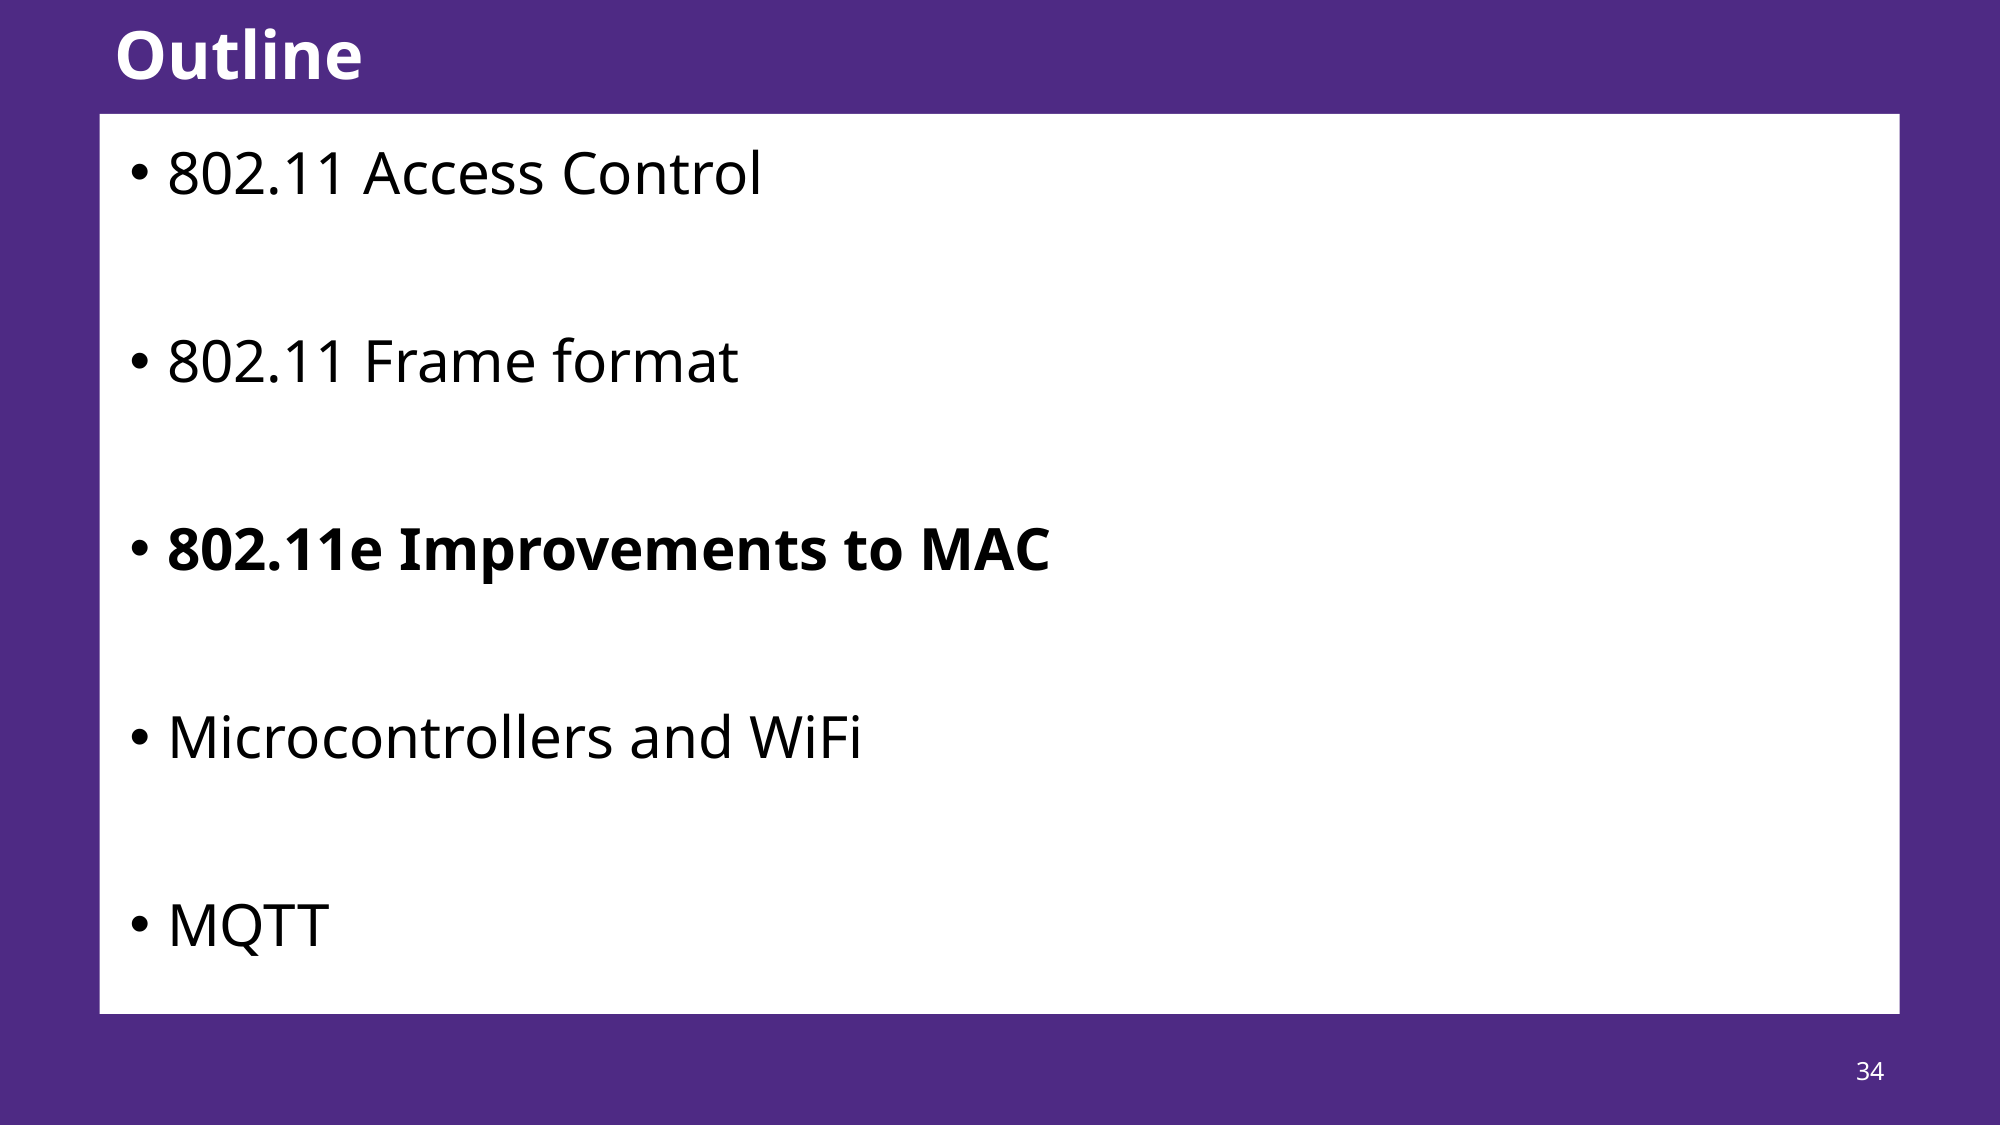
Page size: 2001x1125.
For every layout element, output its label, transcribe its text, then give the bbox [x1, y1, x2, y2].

title Outline [99, 1, 1900, 114]
slide_number 34 [1749, 1042, 1900, 1103]
list 802.11 Access Control 802.11 Frame format 802.11e Improvements to MAC Microcontrollers and WiFi MQTT [99, 114, 1900, 1014]
